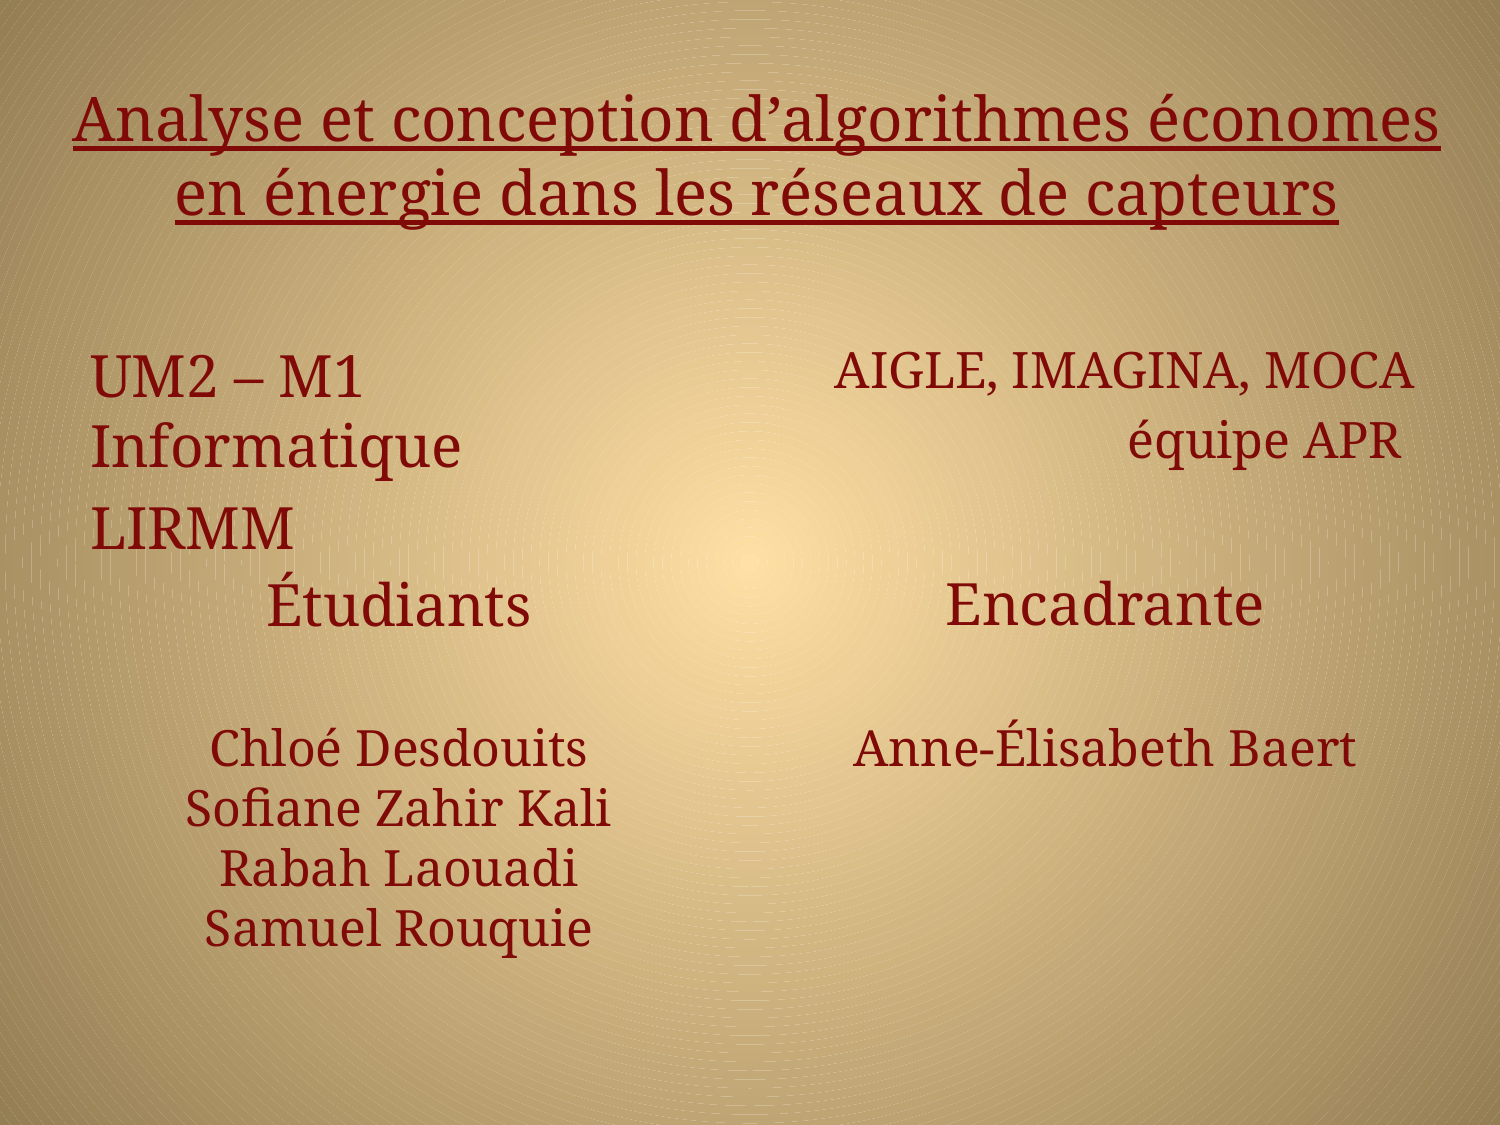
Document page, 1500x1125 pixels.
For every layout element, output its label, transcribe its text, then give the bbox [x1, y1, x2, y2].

title Analyse et conception d’algorithmes économes en énergie dans les réseaux de capteurs [45, 40, 1468, 269]
text_box AIGLE, IMAGINA, MOCA équipe APR [781, 331, 1430, 511]
list Chloé Desdouits Sofiane Zahir Kali Rabah Laouadi Samuel Rouquie [74, 708, 724, 1068]
list Anne-Élisabeth Baert [781, 708, 1430, 1068]
subtitle Étudiants [75, 560, 724, 656]
list Encadrante [781, 559, 1430, 656]
list UM2 – M1 Informatique LIRMM [75, 331, 724, 512]
